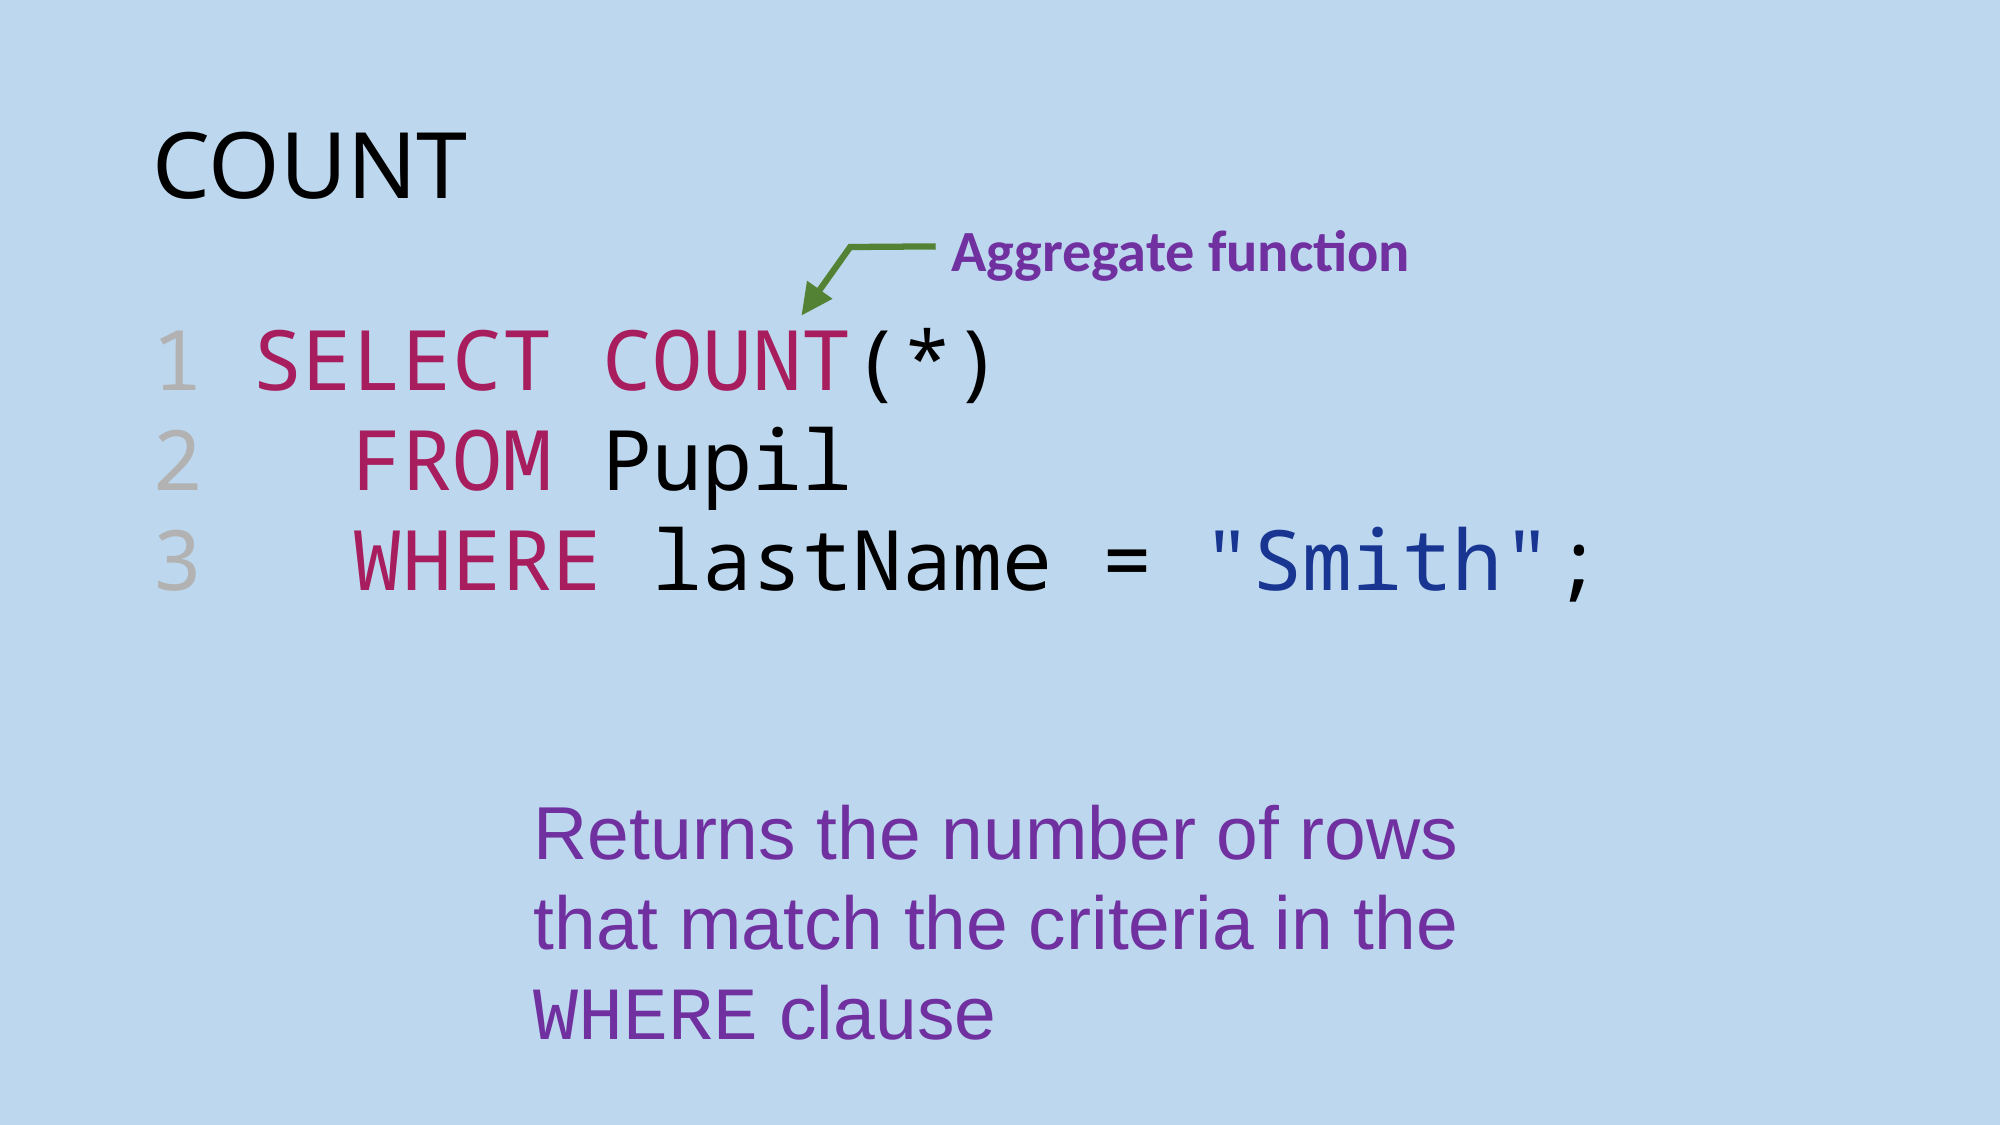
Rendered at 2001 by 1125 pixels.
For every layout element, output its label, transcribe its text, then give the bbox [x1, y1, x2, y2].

title COUNT [137, 59, 1863, 278]
text_box Aggregate function [937, 200, 1467, 295]
text_box Returns the number of rows that match the criteria in the WHERE clause [518, 777, 1481, 1062]
list 1 SELECT COUNT(*) 2 FROM Pupil 3 WHERE lastName = "Smith"; [137, 299, 1863, 1014]
text_box Aggregate function [801, 245, 936, 316]
